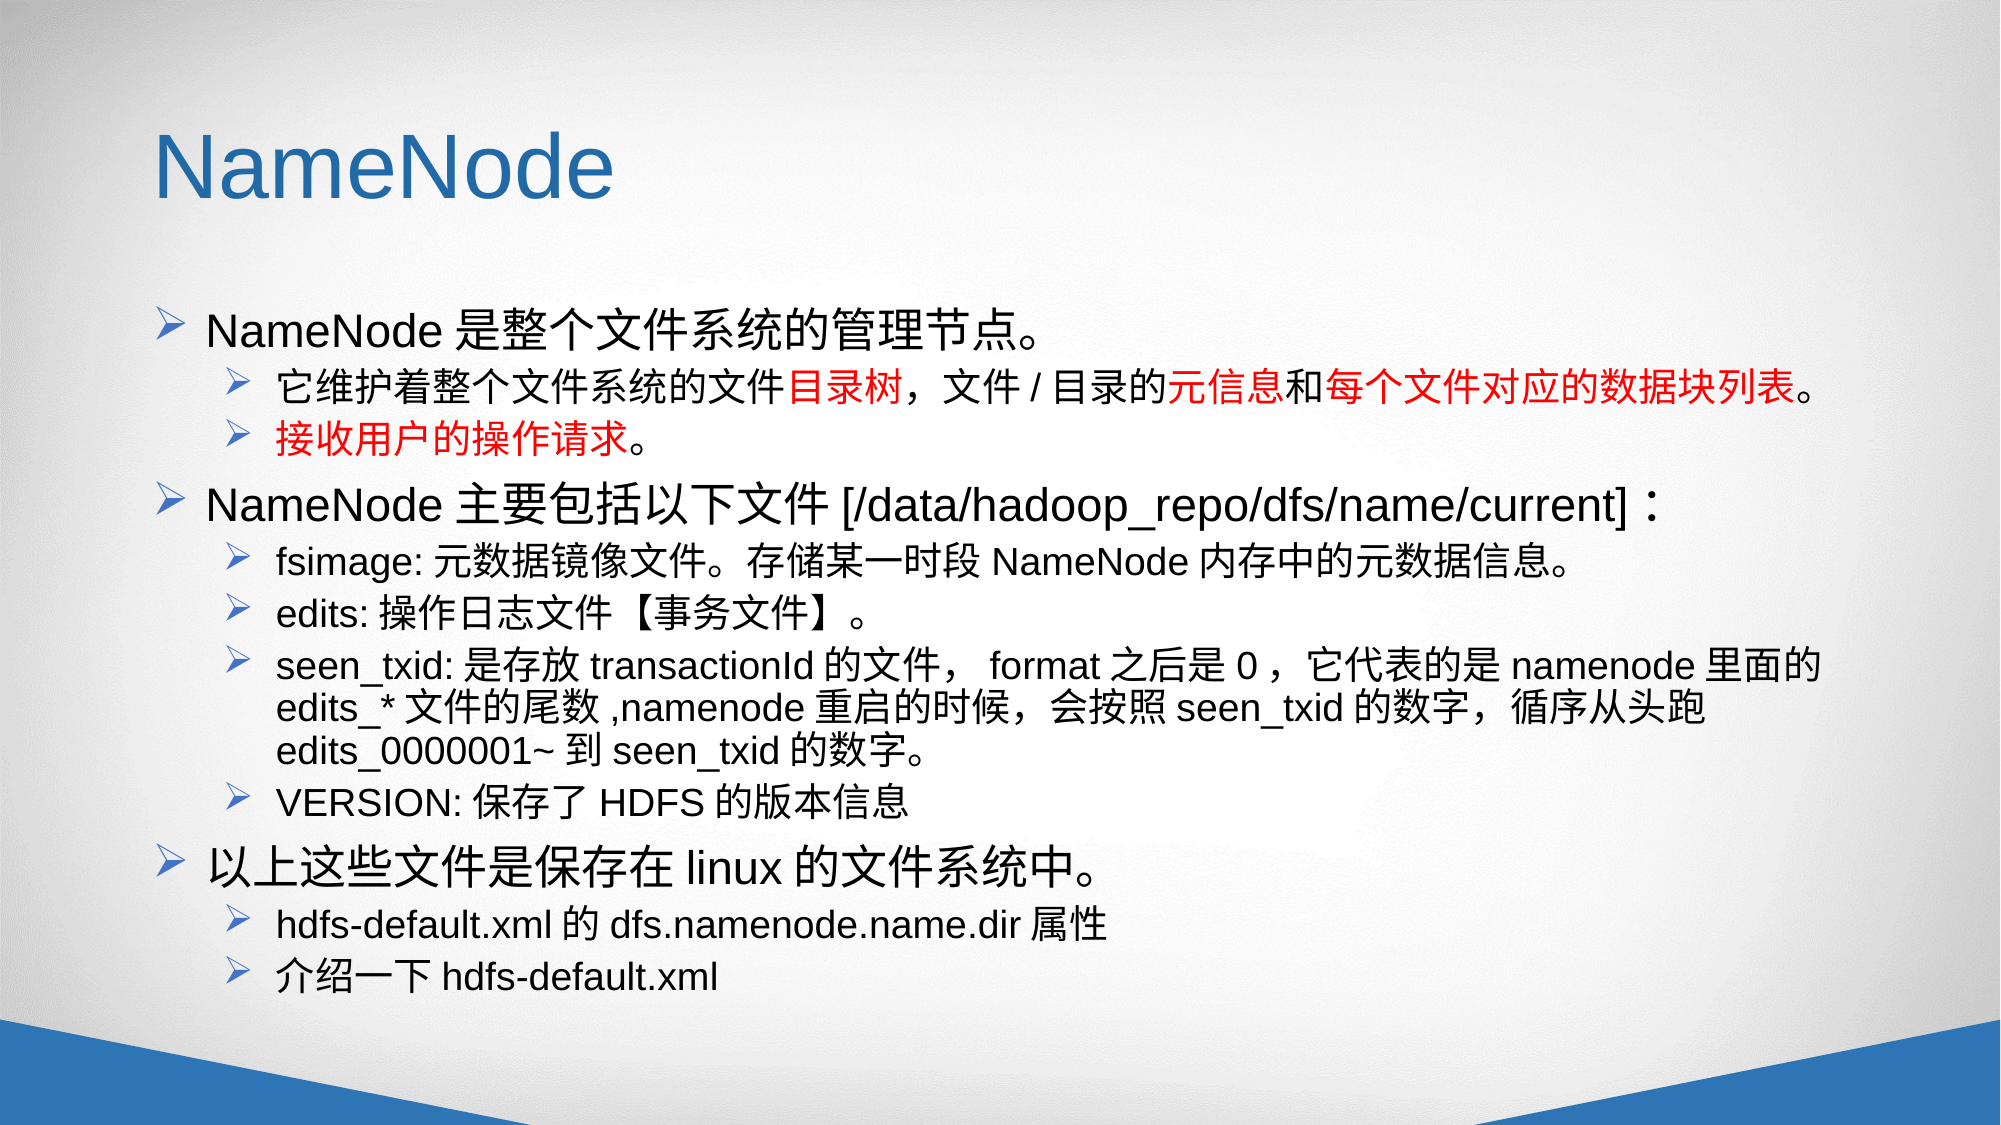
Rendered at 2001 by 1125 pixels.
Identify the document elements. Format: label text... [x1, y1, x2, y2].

title NameNode [137, 59, 1863, 278]
list NameNode是整个文件系统的管理节点。 它维护着整个文件系统的文件目录树，文件/目录的元信息和每个文件对应的数据块列表。 接收用户的操作请求。 NameNode主要包括以下文件[/data/hadoop_repo/dfs/name/current]： fsimage:元数据镜像文件。存储某一时段NameNode内存中的元数据信息。 edits:操作日志文件【事务文件】。 seen_txid:是存放transactionId的文件，format之后是0，它代表的是namenode里面的edits_*文件的尾数,namenode重启的时候，会按照seen_txid的数字，循序从头跑edits_0000001~到seen_txid的数字。 VERSION:保存了HDFS的版本信息 以上这些文件是保存在linux的文件系统中。 hdfs-default.xml的dfs.namenode.name.dir属性 介绍一下hdfs-default.xml [137, 299, 1863, 1014]
picture [0, 0, 2001, 1125]
